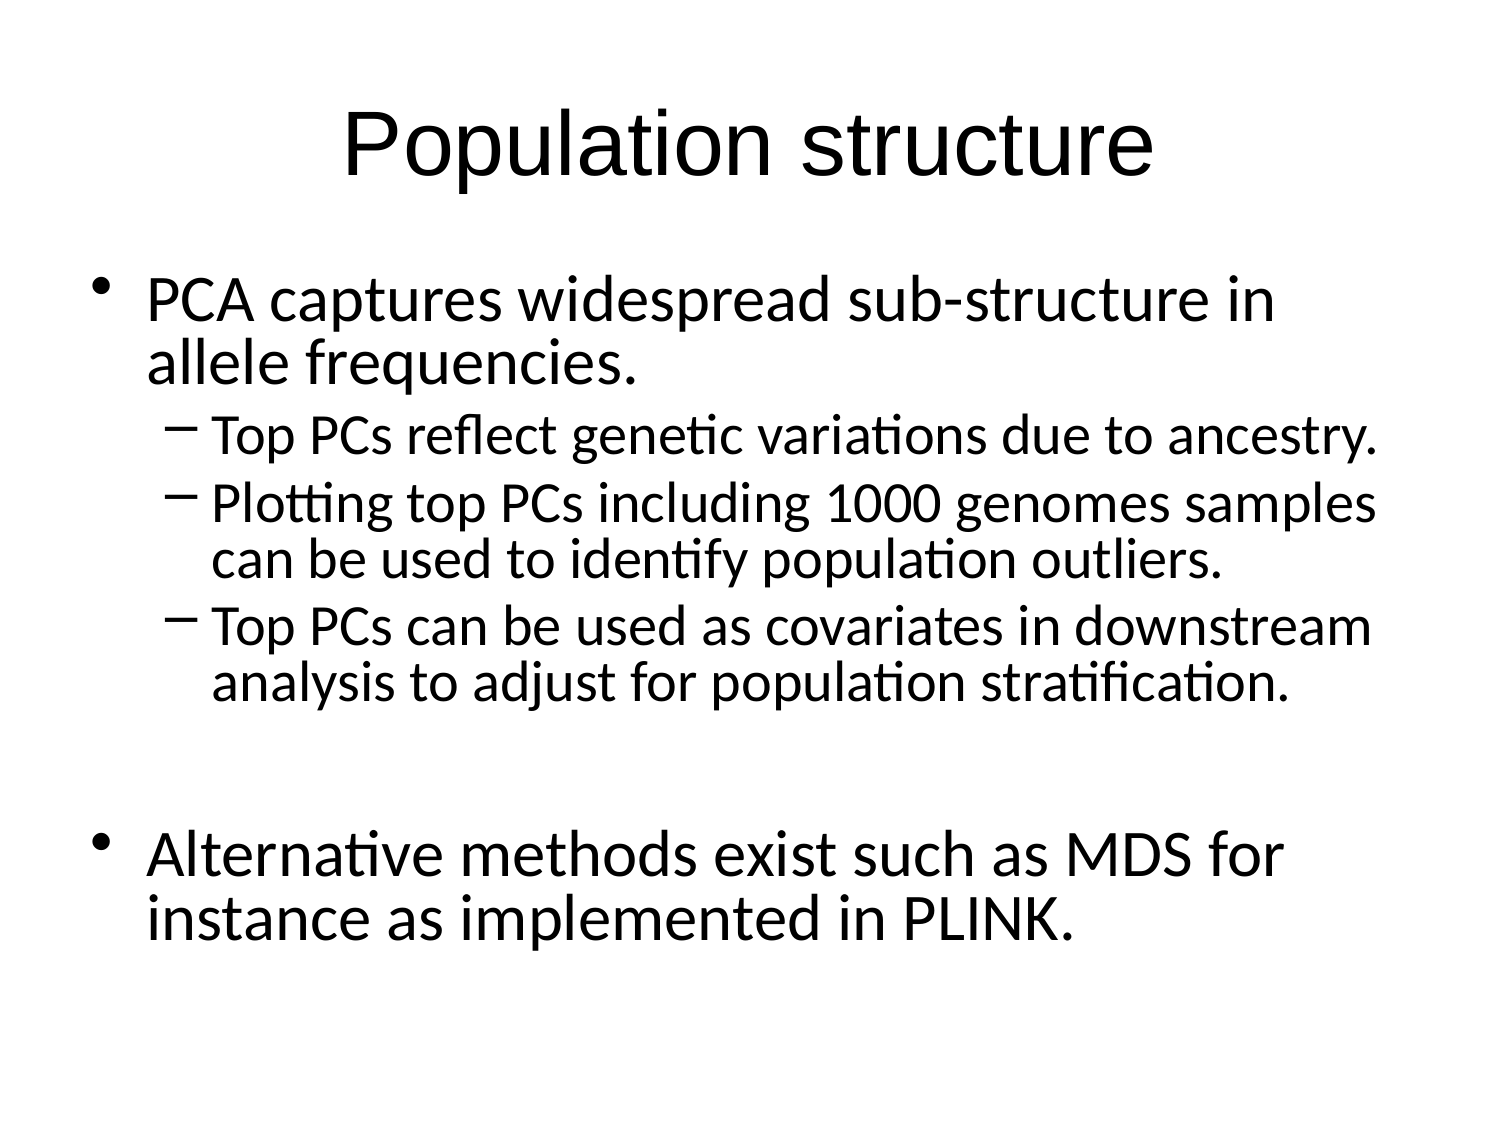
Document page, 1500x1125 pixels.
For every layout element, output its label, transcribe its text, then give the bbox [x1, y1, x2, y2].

list PCA captures widespread sub-structure in allele frequencies. Top PCs reflect genetic variations due to ancestry. Plotting top PCs including 1000 genomes samples can be used to identify population outliers. Top PCs can be used as covariates in downstream analysis to adjust for population stratification. Alternative methods exist such as MDS for instance as implemented in PLINK. [74, 262, 1426, 1006]
title Population structure [74, 44, 1426, 233]
